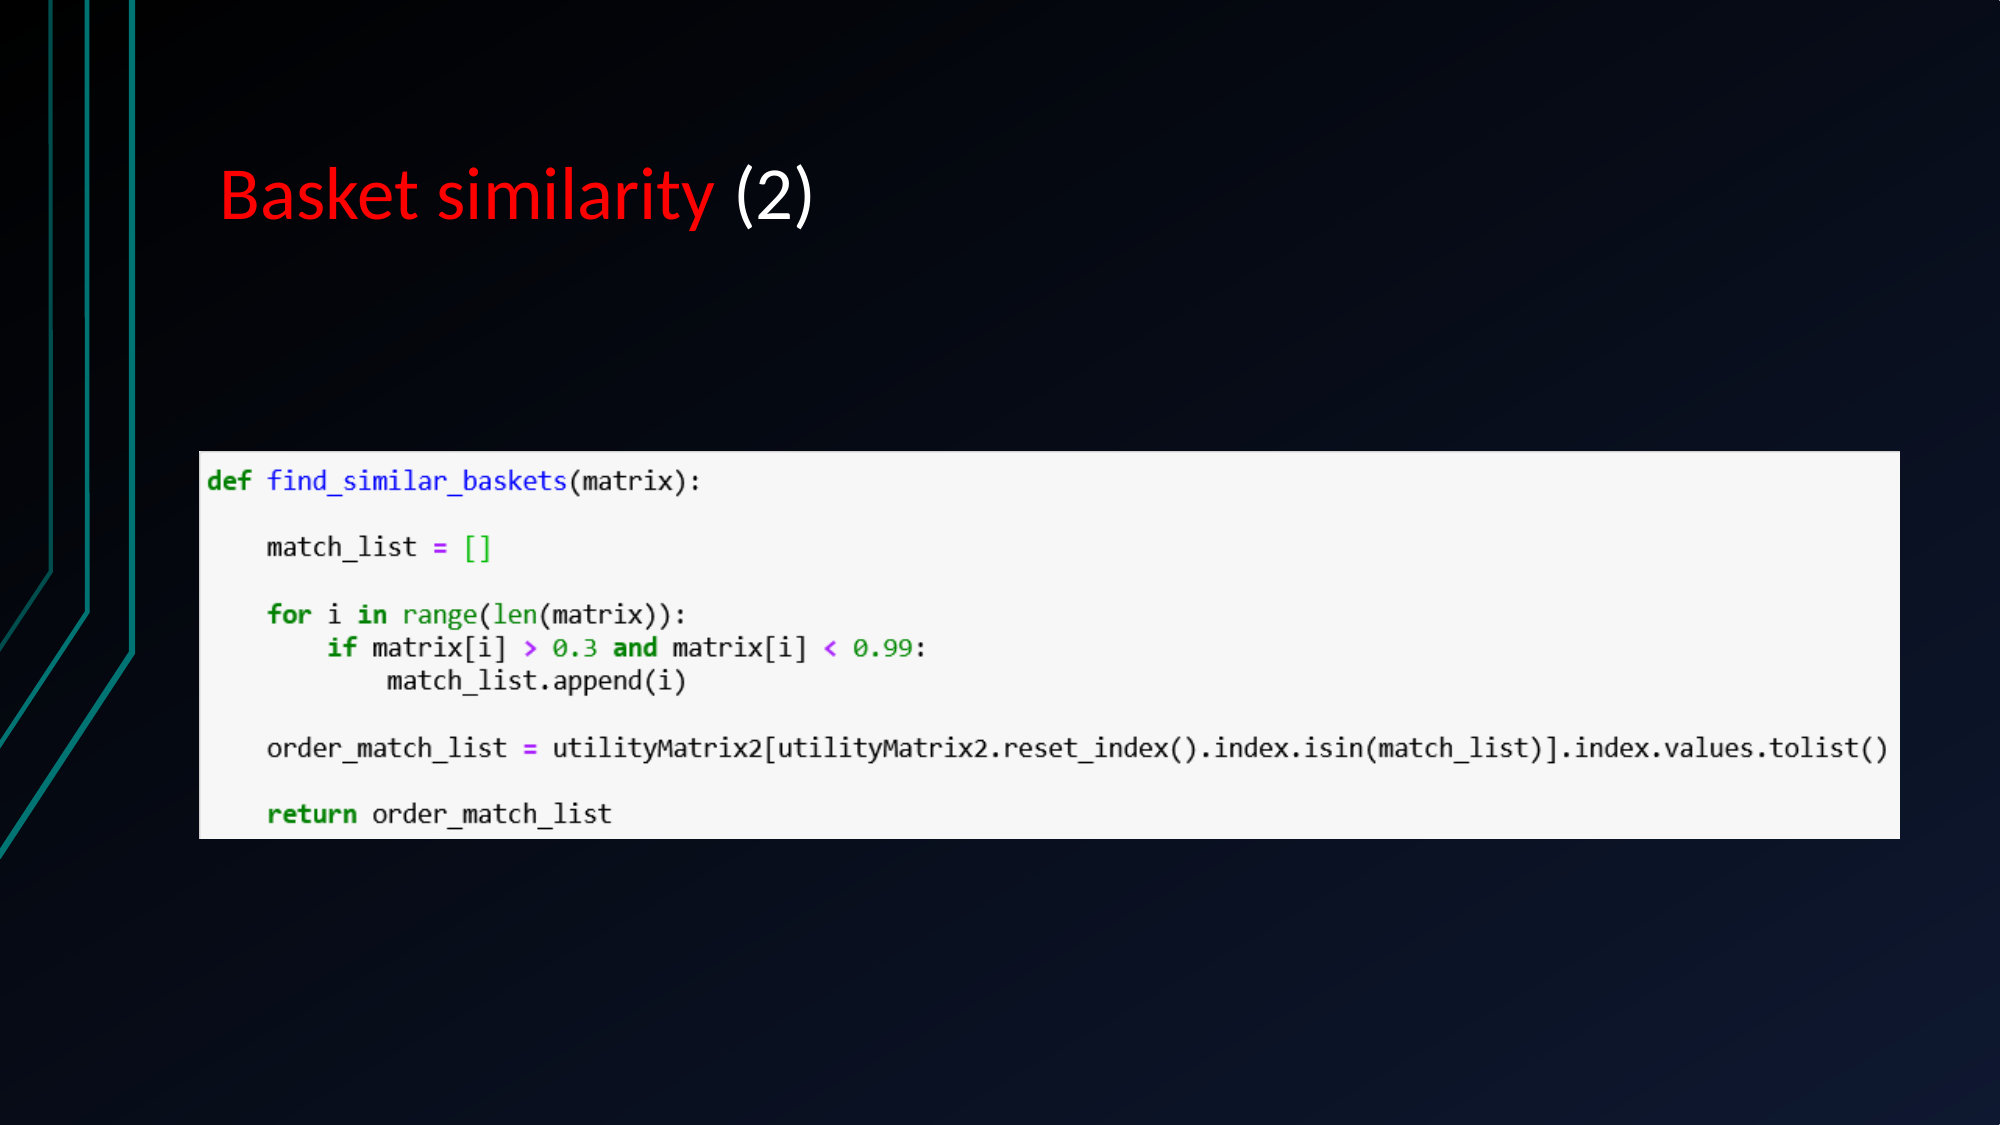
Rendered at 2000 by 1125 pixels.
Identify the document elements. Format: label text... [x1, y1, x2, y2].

title Basket similarity (2) [199, 45, 1900, 246]
picture [199, 451, 1900, 839]
